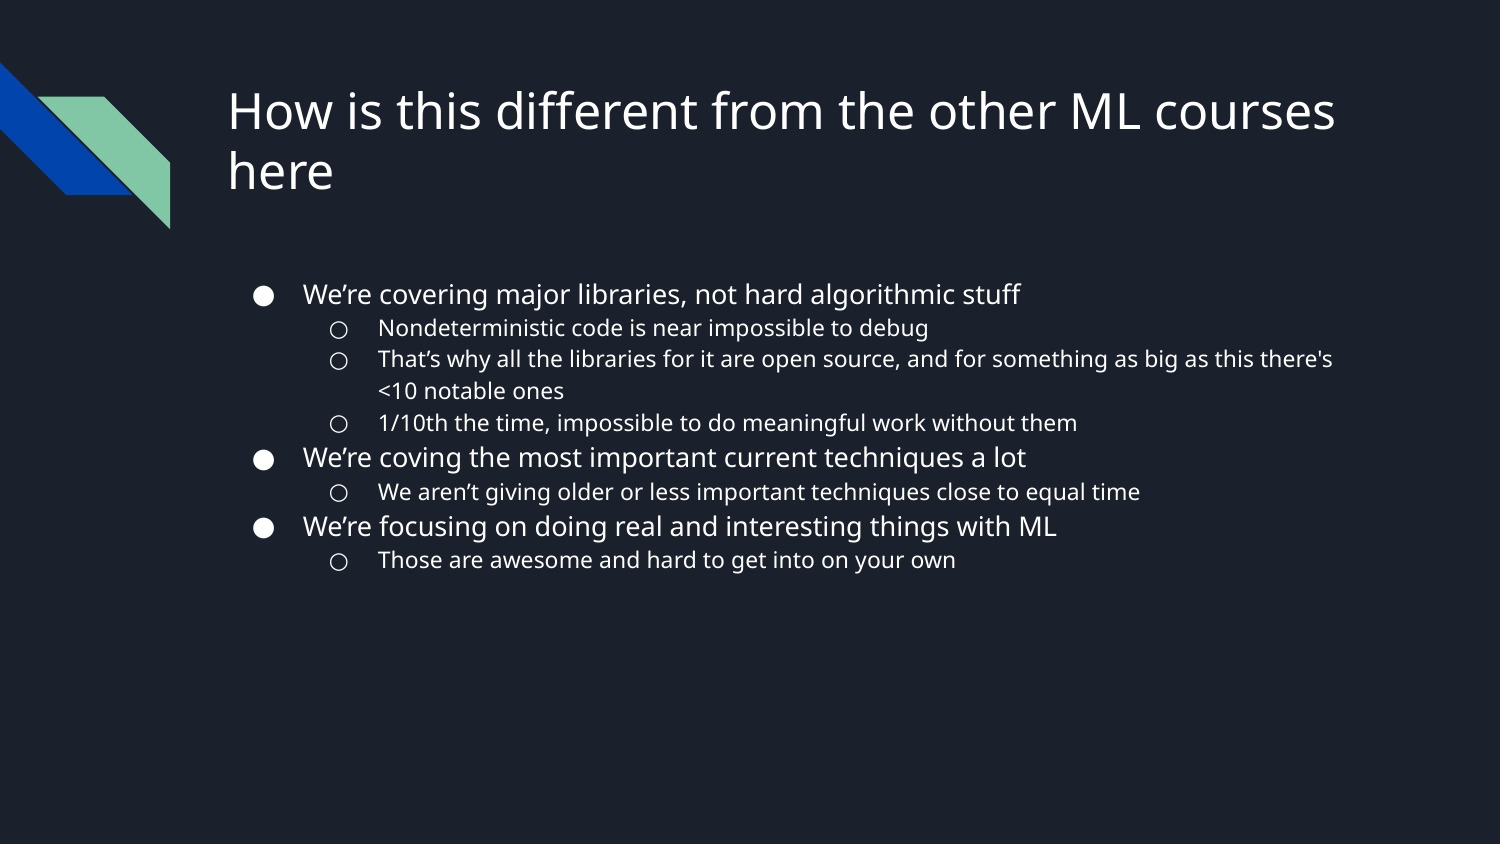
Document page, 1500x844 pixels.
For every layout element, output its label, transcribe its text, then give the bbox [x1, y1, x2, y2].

title How is this different from the other ML courses here [212, 64, 1368, 215]
list We’re covering major libraries, not hard algorithmic stuff Nondeterministic code is near impossible to debug That’s why all the libraries for it are open source, and for something as big as this there's <10 notable ones 1/10th the time, impossible to do meaningful work without them We’re coving the most important current techniques a lot We aren’t giving older or less important techniques close to equal time We’re focusing on doing real and interesting things with ML Those are awesome and hard to get into on your own [212, 257, 1368, 735]
